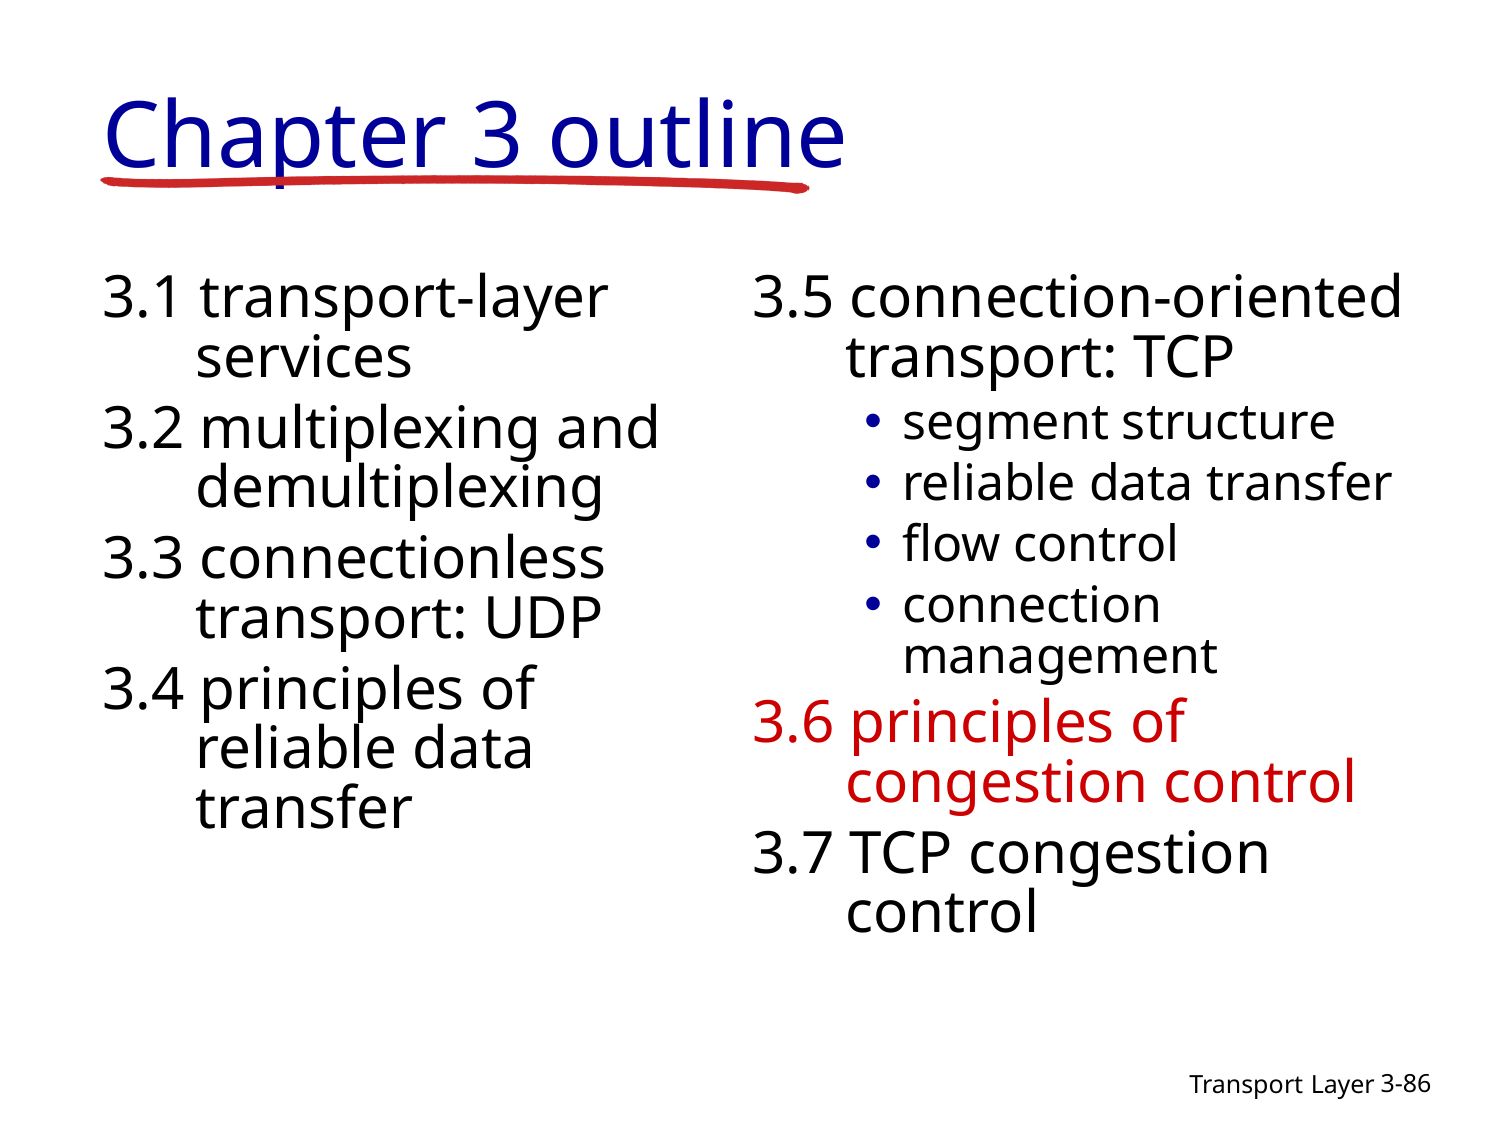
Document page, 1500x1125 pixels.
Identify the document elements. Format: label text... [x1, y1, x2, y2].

title Chapter 3 outline [87, 37, 1363, 226]
footer Transport Layer [914, 1056, 1391, 1105]
list 3.5 connection-oriented transport: TCP segment structure reliable data transfer flow control connection management 3.6 principles of congestion control 3.7 TCP congestion control [737, 262, 1436, 1026]
list 3.1 transport-layer services 3.2 multiplexing and demultiplexing 3.3 connectionless transport: UDP 3.4 principles of reliable data transfer [87, 262, 713, 1026]
picture [97, 170, 818, 200]
slide_number 3- [1365, 1059, 1477, 1106]
